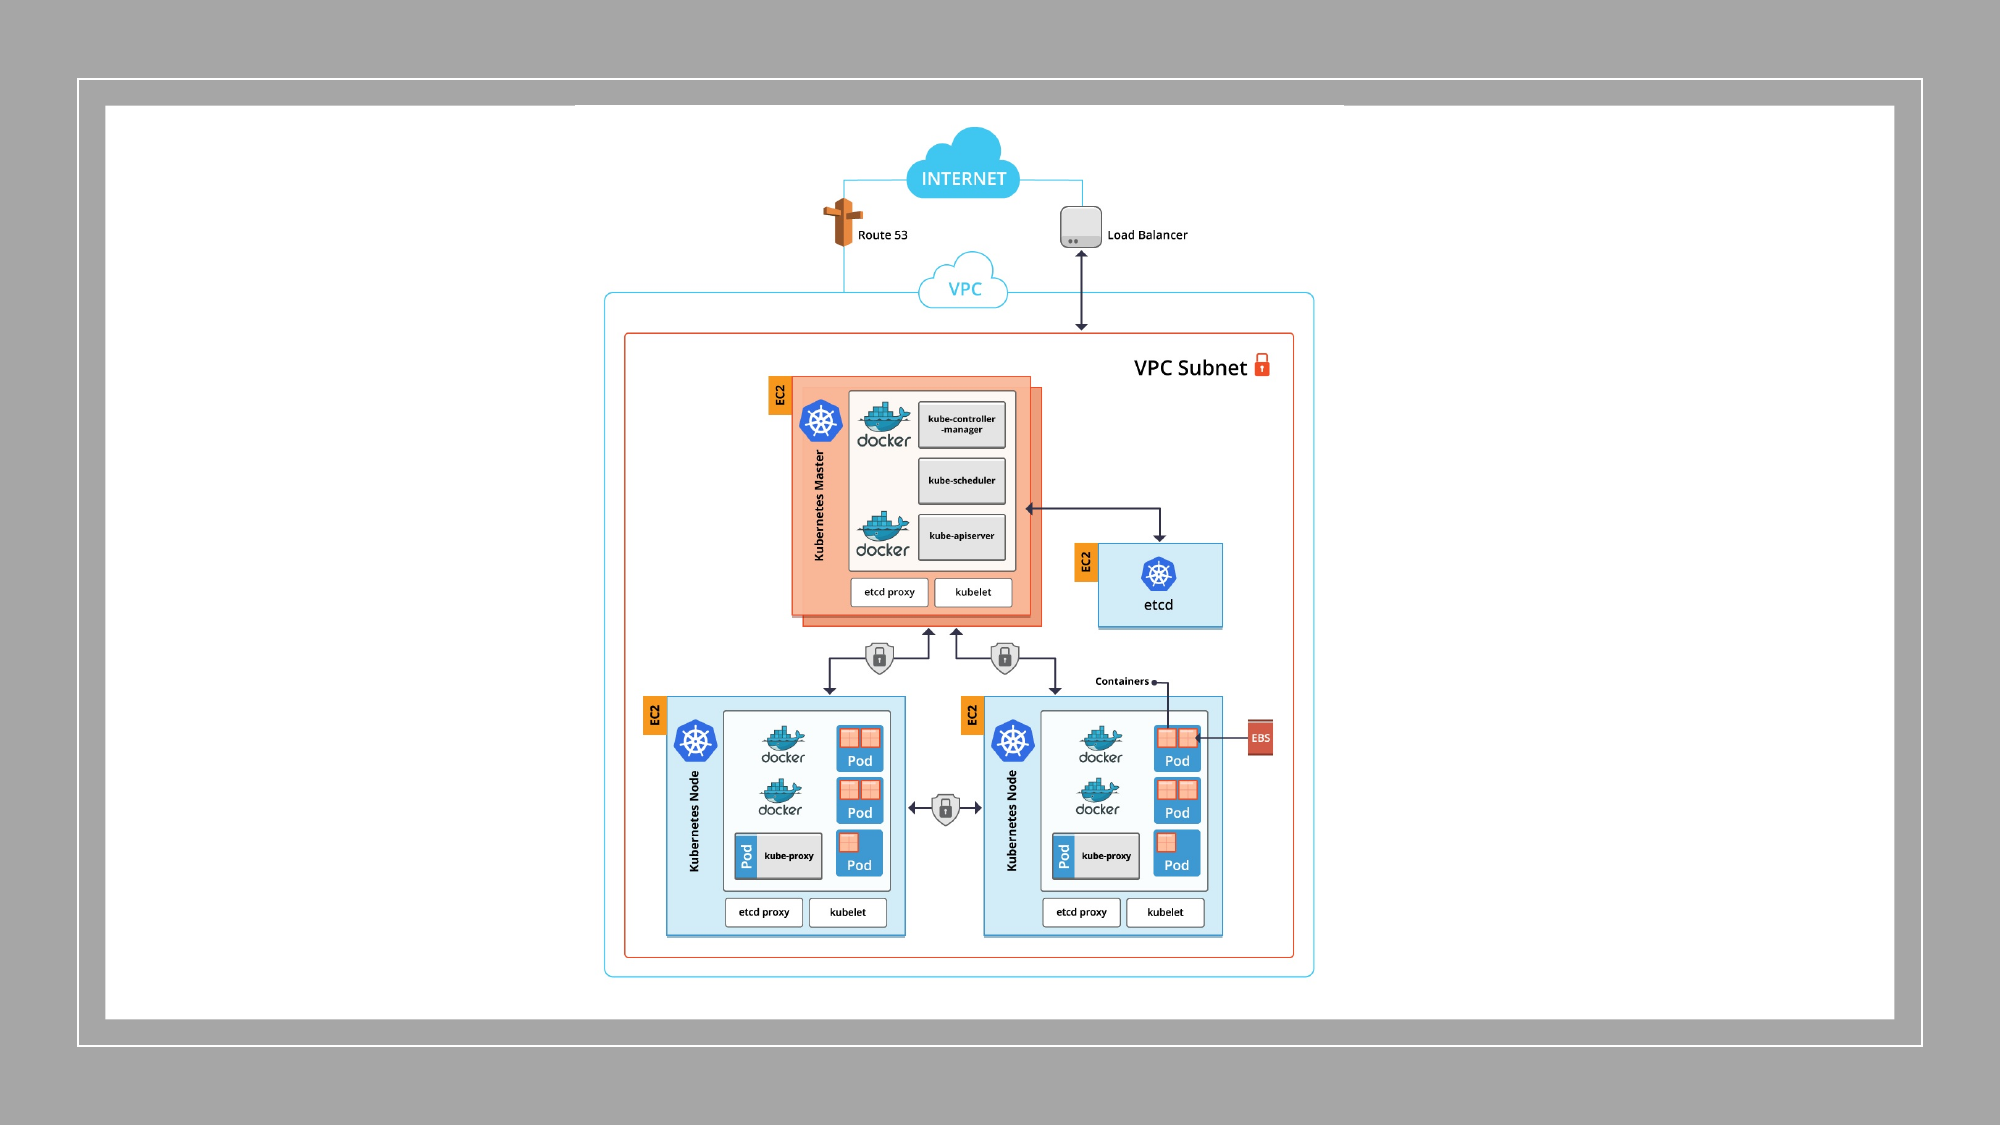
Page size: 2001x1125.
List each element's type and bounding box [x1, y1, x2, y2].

text_box [104, 104, 1895, 1020]
text_box [77, 78, 1923, 1047]
picture [575, 105, 1344, 1017]
text_box [0, 0, 2000, 1125]
